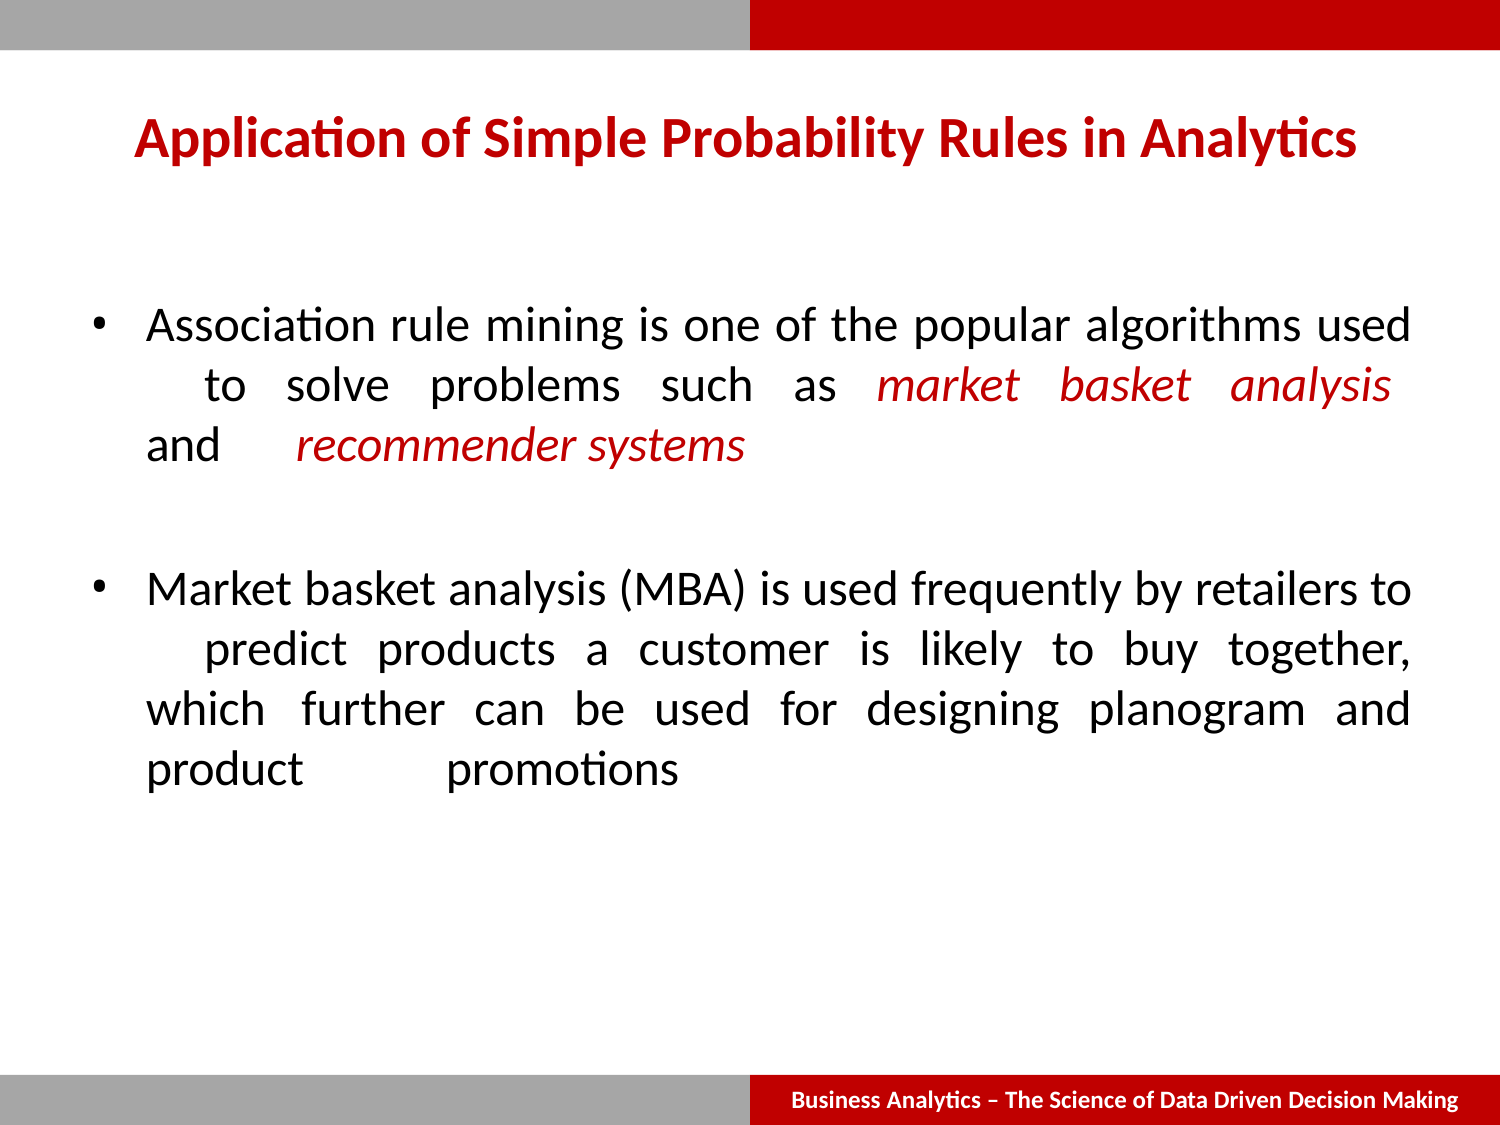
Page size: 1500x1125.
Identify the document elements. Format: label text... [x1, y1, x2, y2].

title Application of Simple Probability Rules in Analytics [43, 52, 1469, 287]
text_box Association rule mining is one of the popular algorithms used to solve problems such as market basket analysis and recommender systems Market basket analysis (MBA) is used frequently by retailers to predict products a customer is likely to buy together, which further can be used for designing planogram and product promotions [87, 289, 1413, 795]
footer Business Analytics – The Science of Data Driven Decision Making [789, 1087, 1461, 1125]
